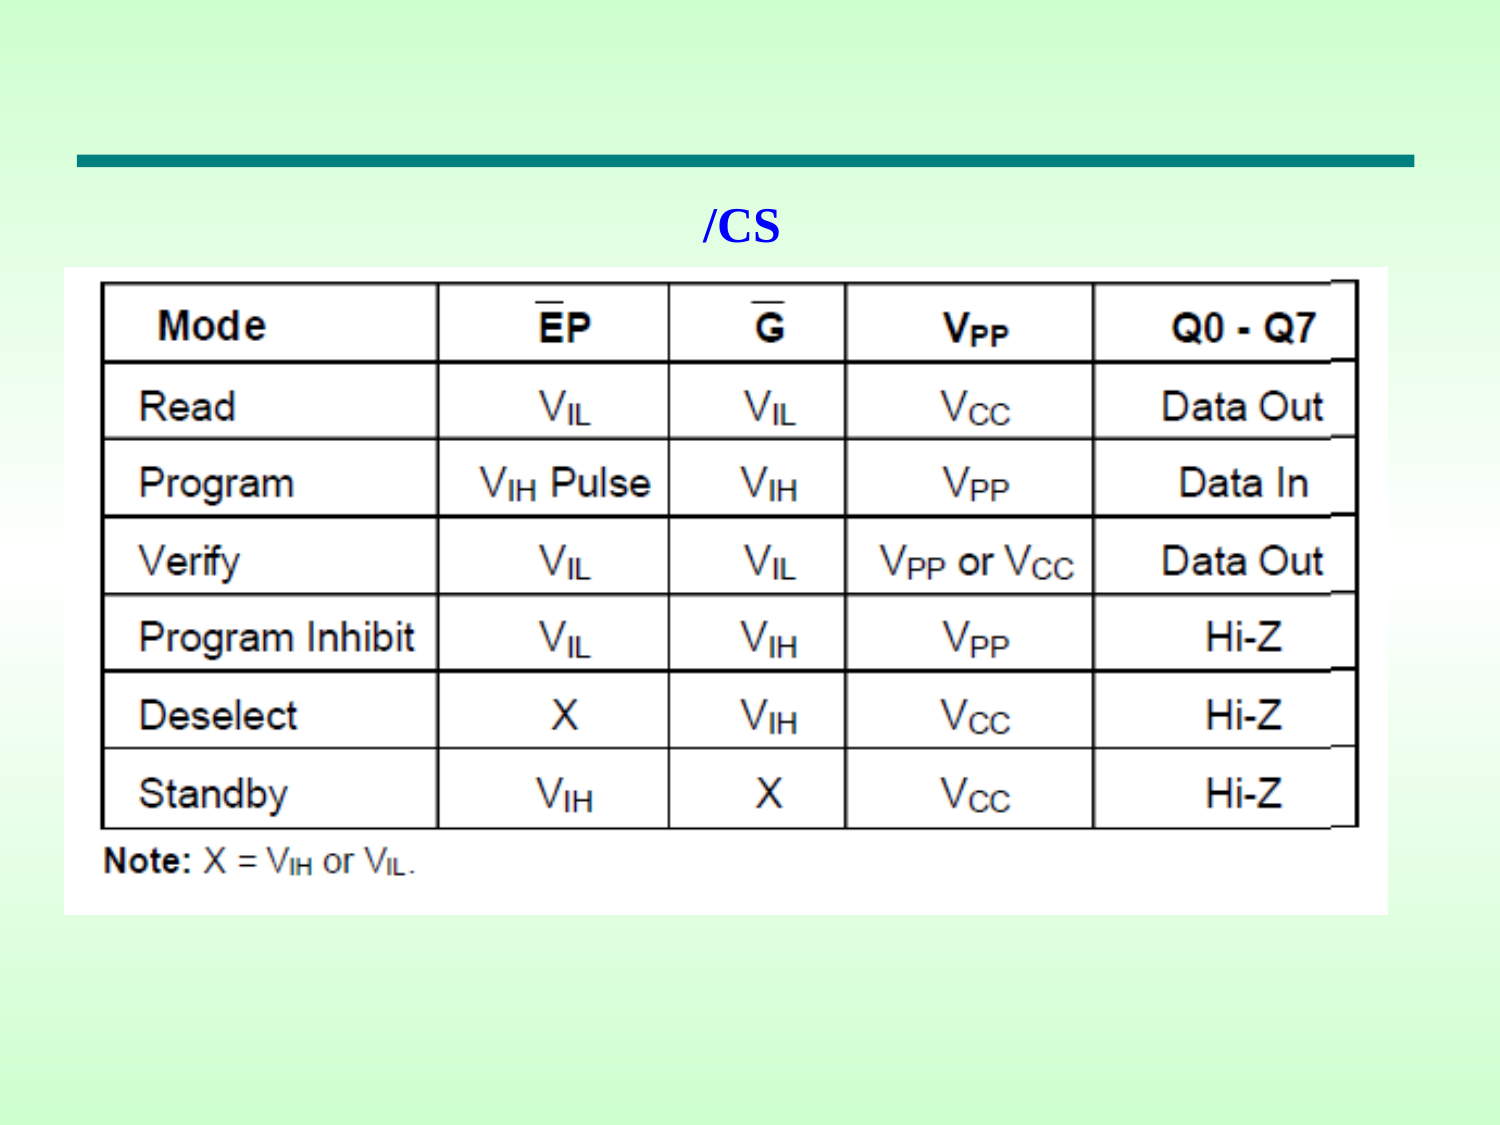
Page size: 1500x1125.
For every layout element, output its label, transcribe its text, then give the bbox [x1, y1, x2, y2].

picture [64, 267, 1388, 915]
text_box /CS [687, 184, 796, 260]
